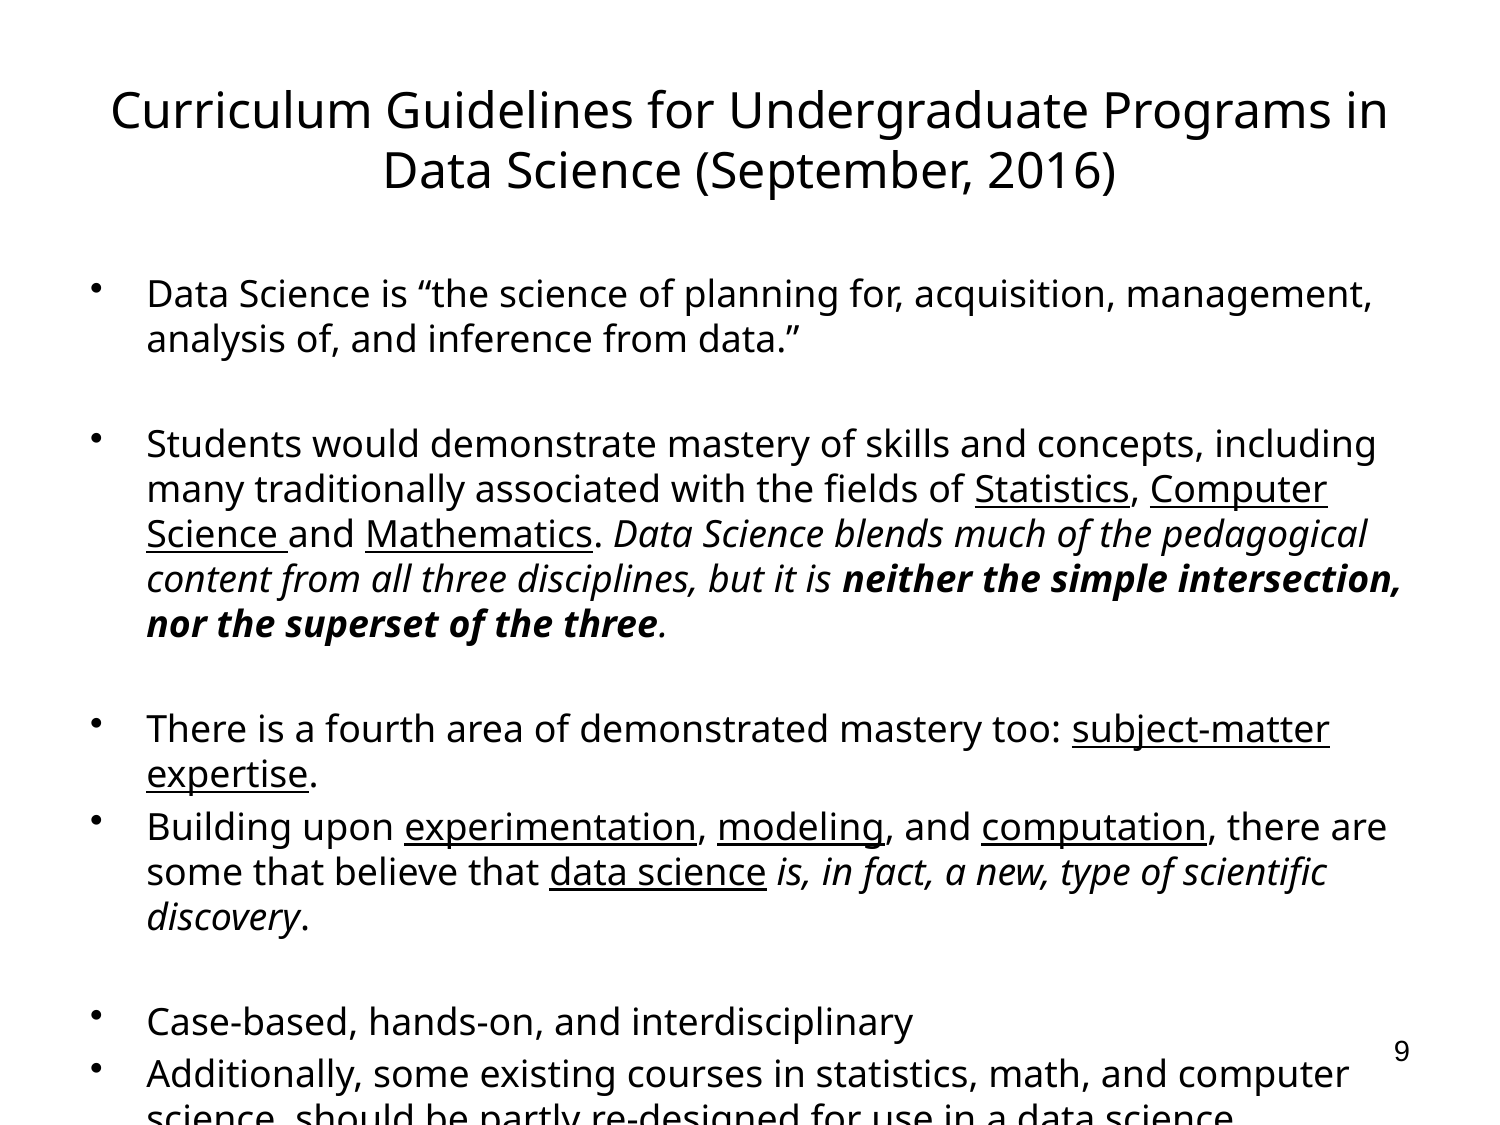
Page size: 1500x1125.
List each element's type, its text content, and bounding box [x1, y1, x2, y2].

title Curriculum Guidelines for Undergraduate Programs in Data Science (September, 2016) [75, 45, 1425, 233]
list Data Science is “the science of planning for, acquisition, management, analysis of, and inference from data.” Students would demonstrate mastery of skills and concepts, including many traditionally associated with the fields of Statistics, Computer Science and Mathematics. Data Science blends much of the pedagogical content from all three disciplines, but it is neither the simple intersection, nor the superset of the three. There is a fourth area of demonstrated mastery too: subject-matter expertise. Building upon experimentation, modeling, and computation, there are some that believe that data science is, in fact, a new, type of scientific discovery. Case-based, hands-on, and interdisciplinary Additionally, some existing courses in statistics, math, and computer science, should be partly re-designed for use in a data science curriculum. https://www.stat.berkeley.edu/~nolan/Papers/Data.Science.Guidelines.16.9.25.pdf [75, 262, 1425, 1005]
slide_number 9 [1074, 1024, 1425, 1103]
